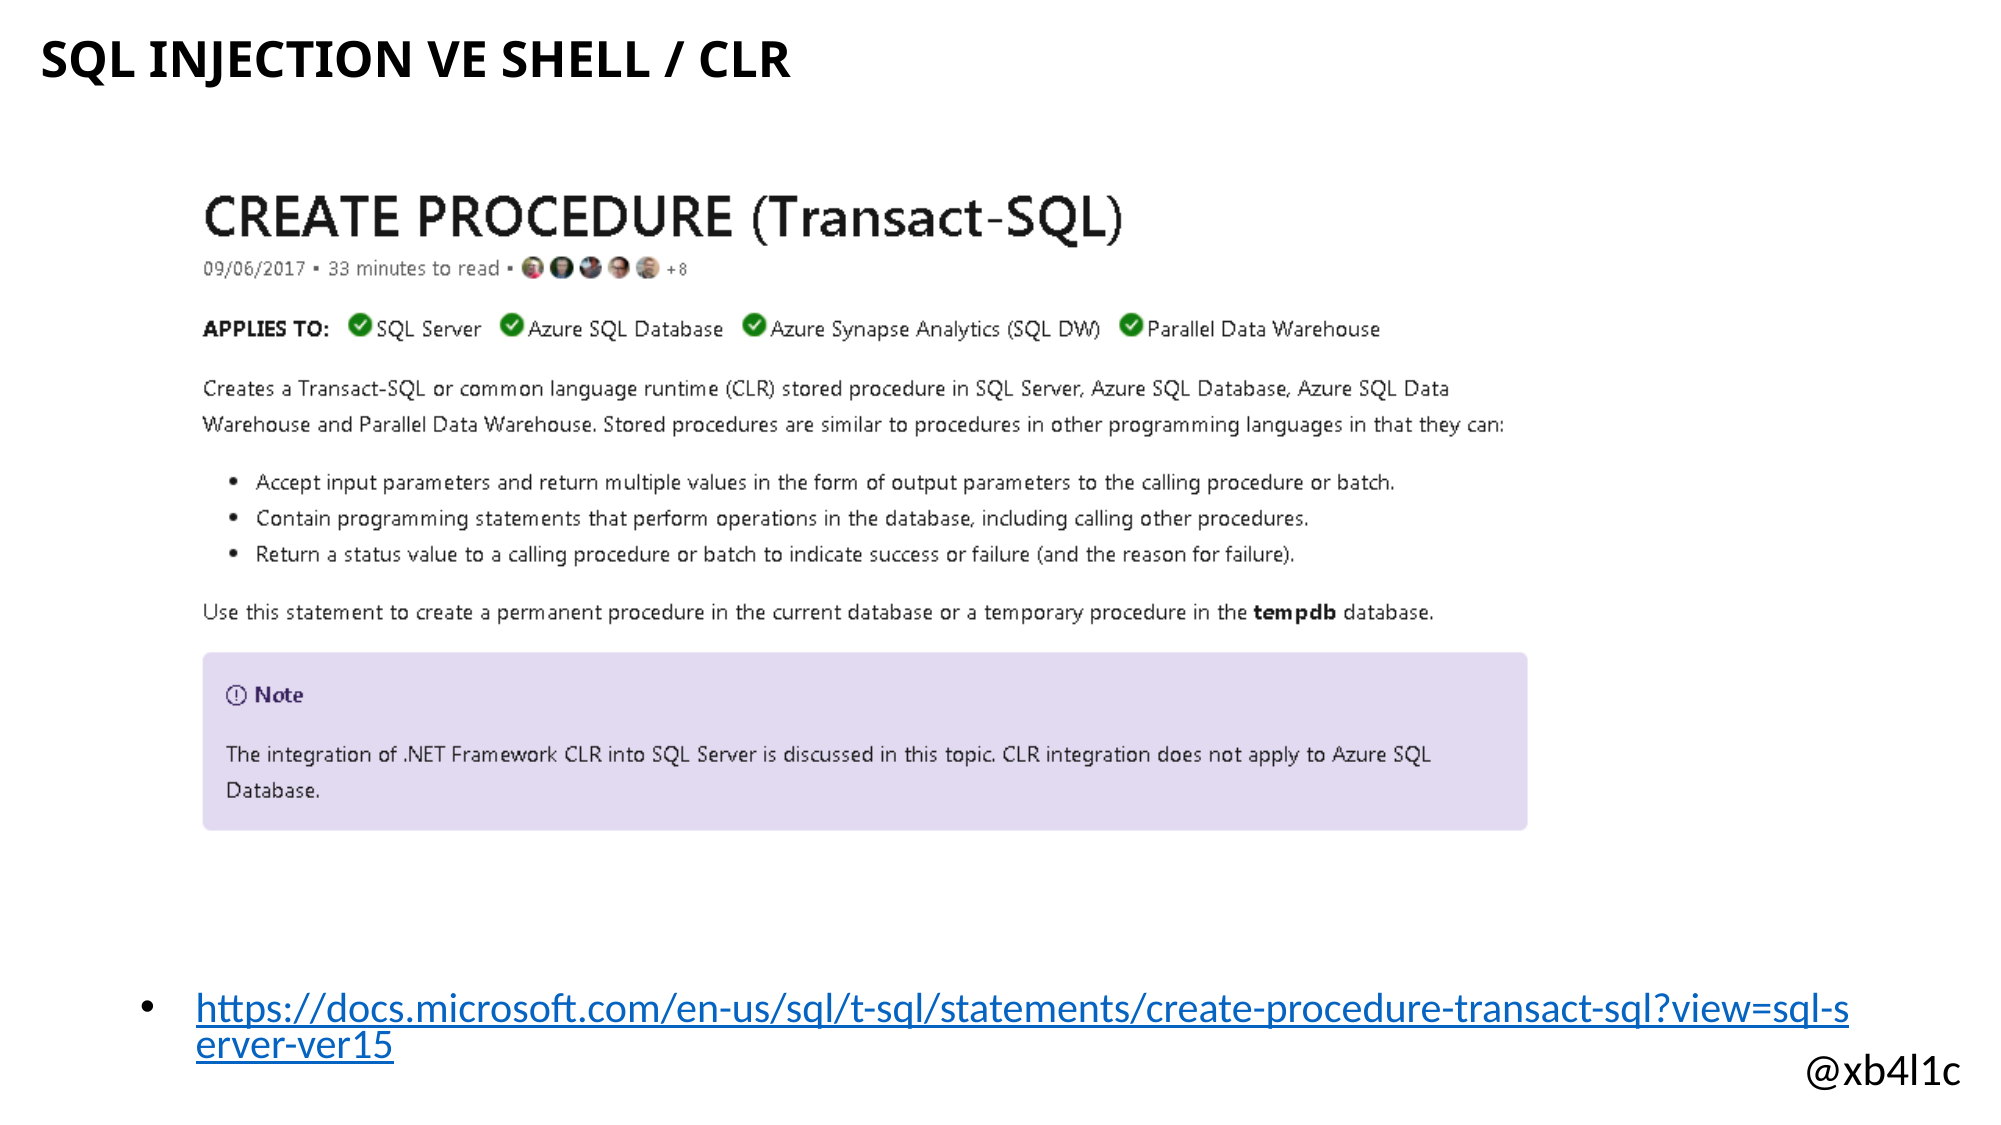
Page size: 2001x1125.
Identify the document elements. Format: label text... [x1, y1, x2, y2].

subtitle @xb4l1c [1787, 1039, 1978, 1105]
title SQL INJECTION VE SHELL / CLR [25, 24, 1526, 96]
picture [189, 185, 1542, 848]
text_box https://docs.microsoft.com/en-us/sql/t-sql/statements/create-procedure-transact-sql?view=sql-server-ver15 [125, 220, 1870, 1040]
